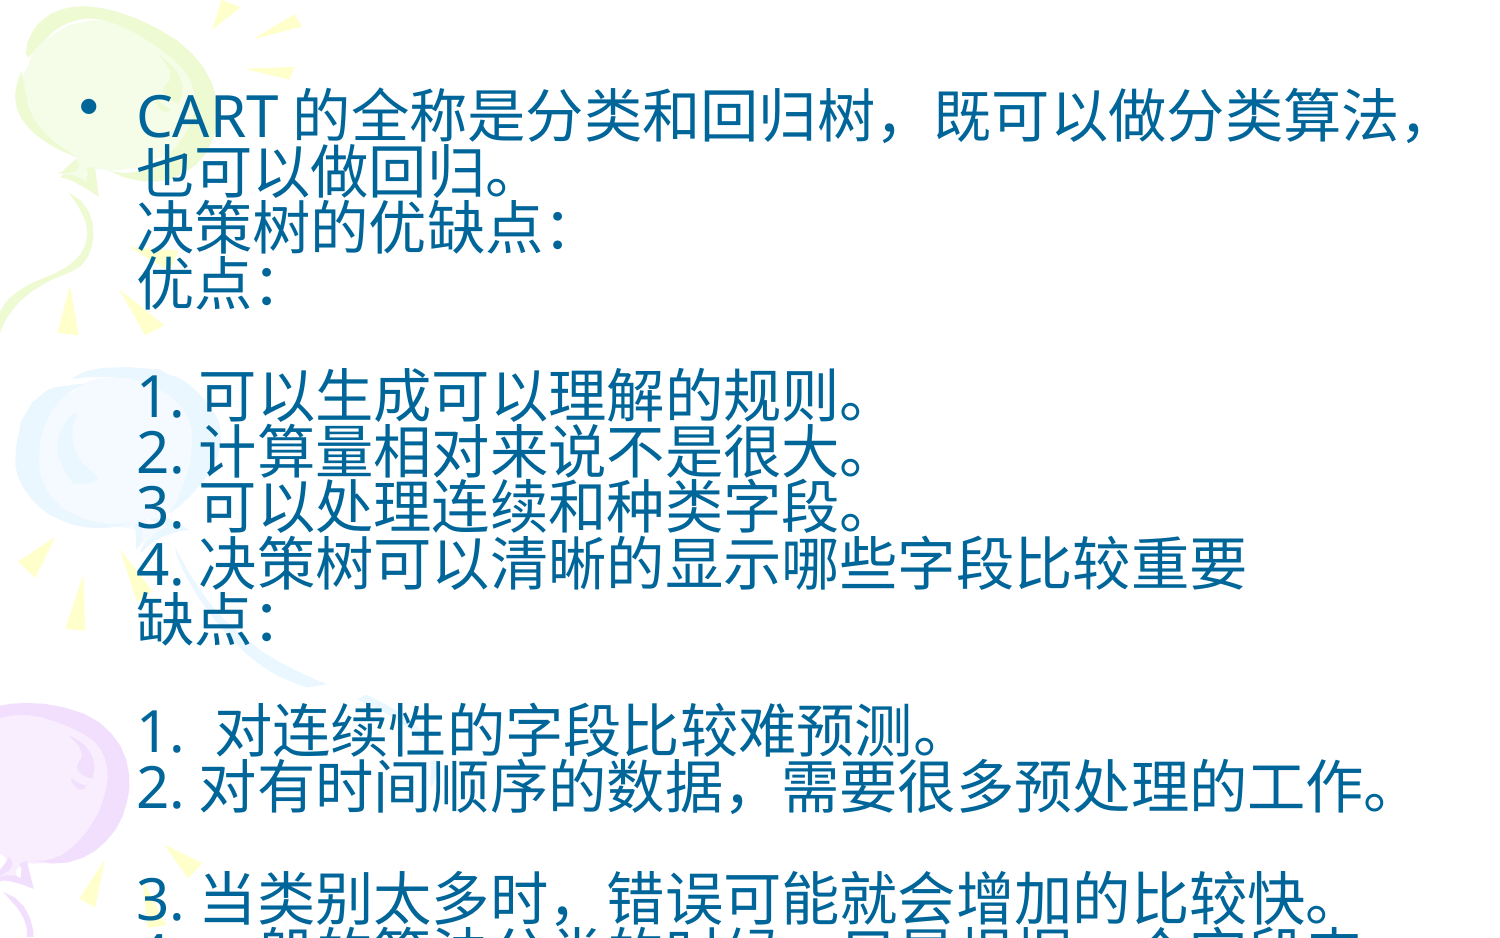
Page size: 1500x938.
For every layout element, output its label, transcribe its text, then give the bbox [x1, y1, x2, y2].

list CART的全称是分类和回归树，既可以做分类算法，也可以做回归。 决策树的优缺点： 优点： 1.可以生成可以理解的规则。 2.计算量相对来说不是很大。 3.可以处理连续和种类字段。 4.决策树可以清晰的显示哪些字段比较重要 缺点： 1. 对连续性的字段比较难预测。 2.对有时间顺序的数据，需要很多预处理的工作。 3.当类别太多时，错误可能就会增加的比较快。 4.一般的算法分类的时候，只是根据一个字段来分类。 [64, 84, 1415, 694]
